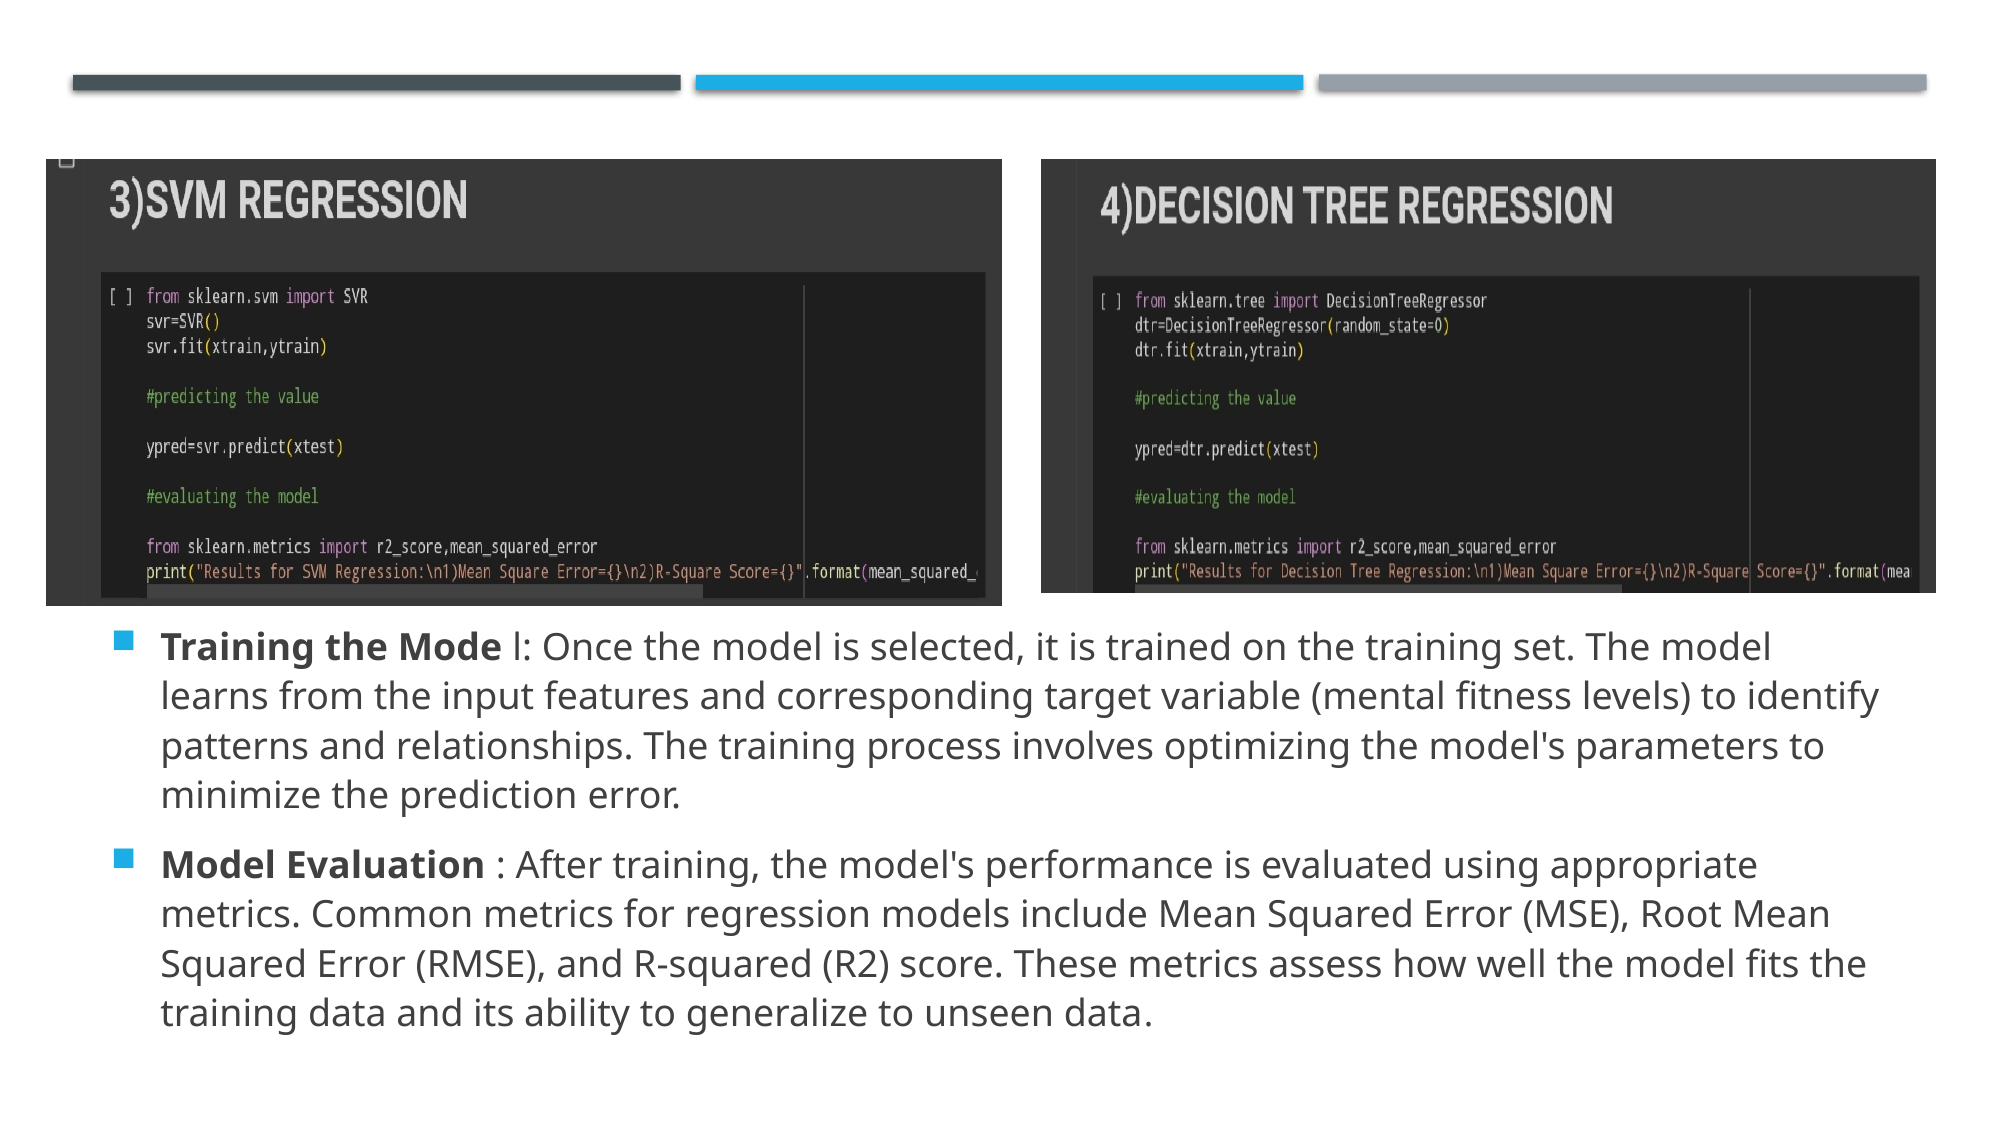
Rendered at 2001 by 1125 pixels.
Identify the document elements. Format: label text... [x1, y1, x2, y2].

list Training the Mode l: Once the model is selected, it is trained on the training set. The model learns from the input features and corresponding target variable (mental fitness levels) to identify patterns and relationships. The training process involves optimizing the model's parameters to minimize the prediction error. Model Evaluation : After training, the model's performance is evaluated using appropriate metrics. Common metrics for regression models include Mean Squared Error (MSE), Root Mean Squared Error (RMSE), and R-squared (R2) score. These metrics assess how well the model fits the training data and its ability to generalize to unseen data. [95, 594, 1905, 1125]
picture [1041, 159, 1936, 593]
picture [45, 159, 1002, 607]
